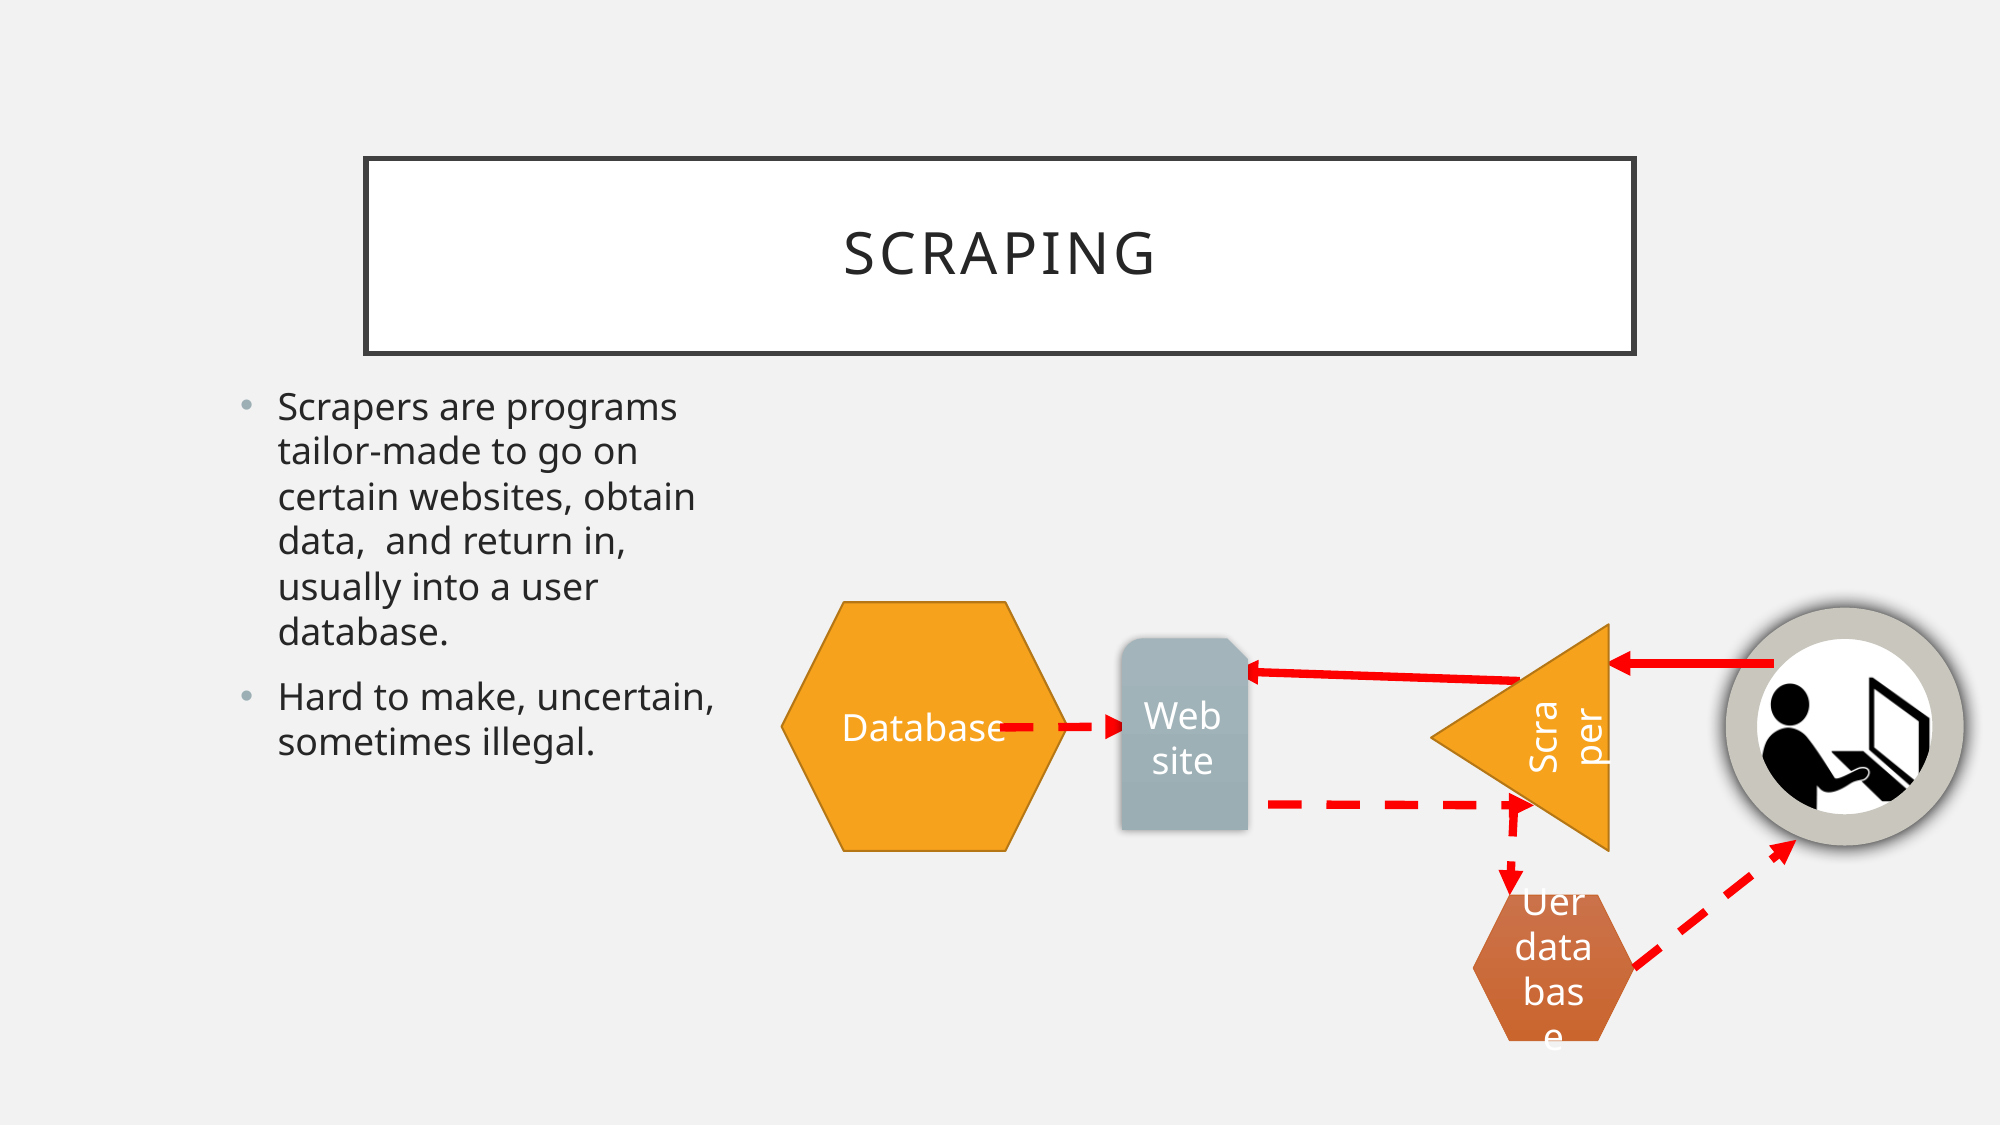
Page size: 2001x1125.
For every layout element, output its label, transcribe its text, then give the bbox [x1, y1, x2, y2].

text_box Database [780, 601, 1067, 852]
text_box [1633, 839, 1797, 969]
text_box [1233, 671, 1520, 681]
text_box Website [1121, 638, 1249, 830]
title SCRAPING [363, 156, 1637, 356]
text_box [1509, 806, 1515, 896]
text_box Uer database [1472, 894, 1634, 1042]
list Scrapers are programs tailor-made to go on certain websites, obtain data, and return in, usually into a user database. Hard to make, uncertain, sometimes illegal. [225, 375, 767, 1125]
picture [1741, 623, 1949, 830]
text_box Scraper [1430, 623, 1610, 852]
